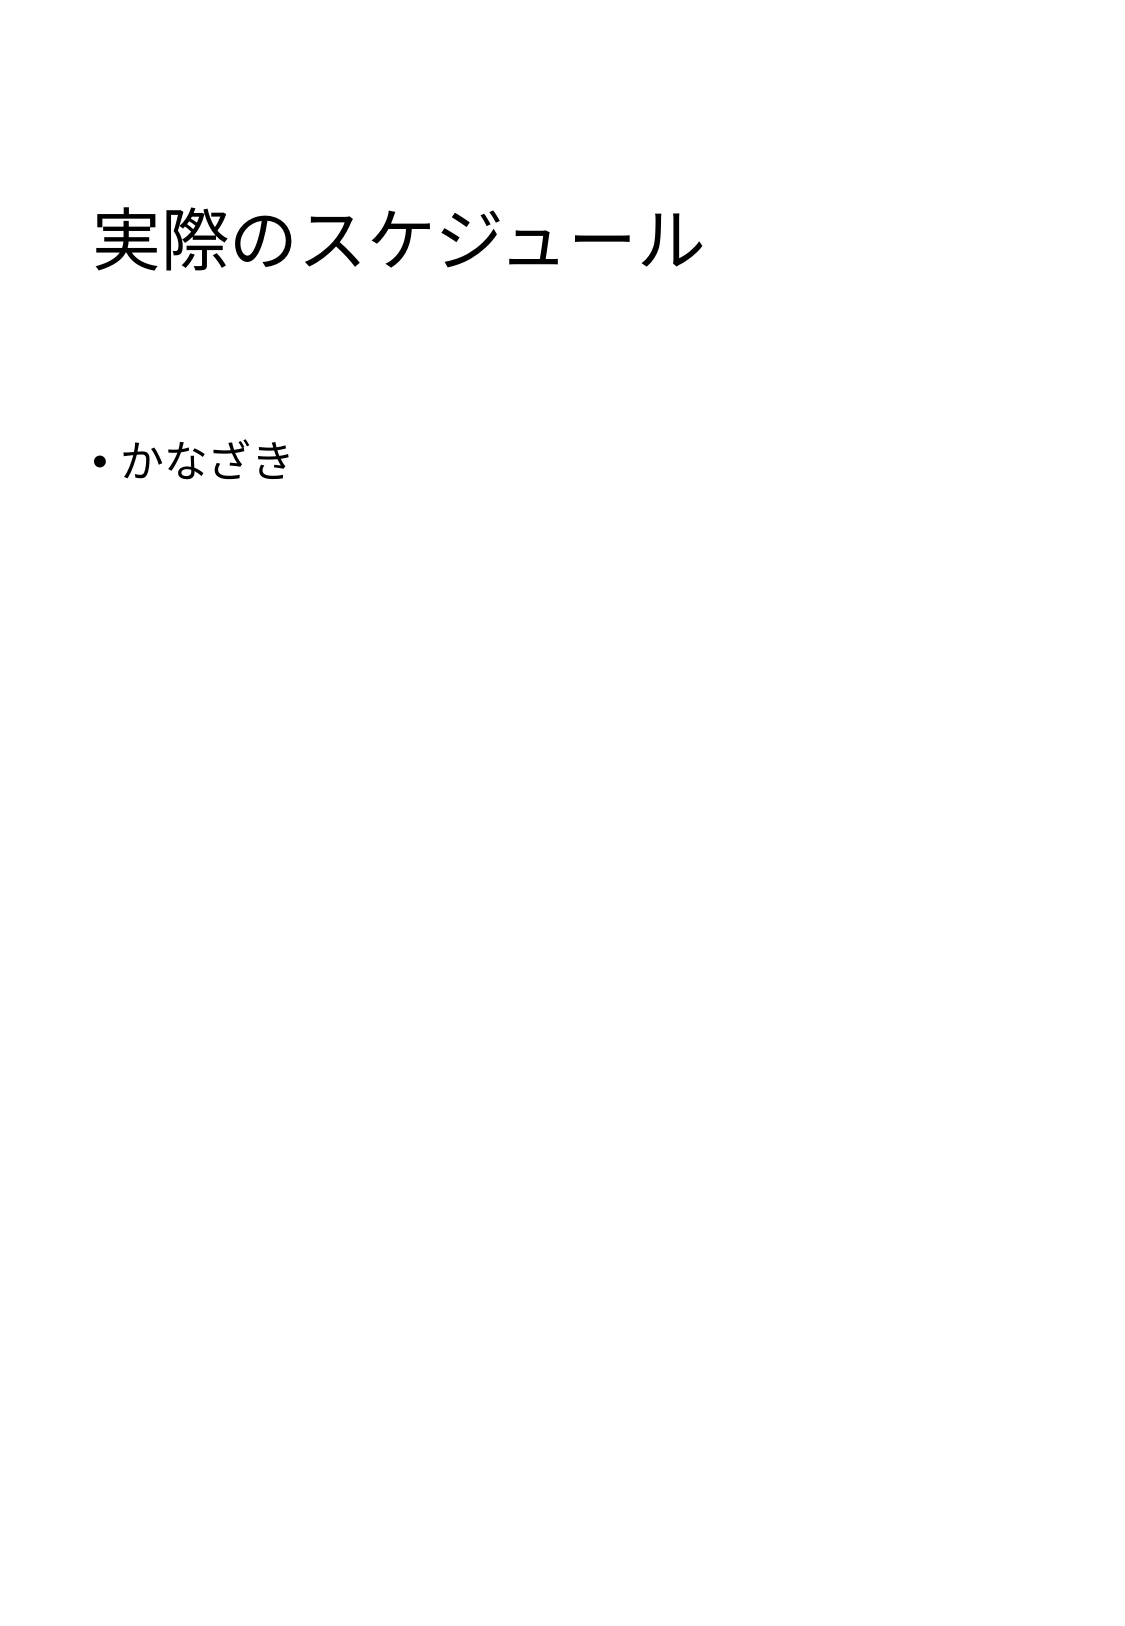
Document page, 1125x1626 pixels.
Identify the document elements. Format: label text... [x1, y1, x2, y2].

title 実際のスケジュール [77, 86, 1048, 401]
list かなざき [77, 432, 1048, 1464]
